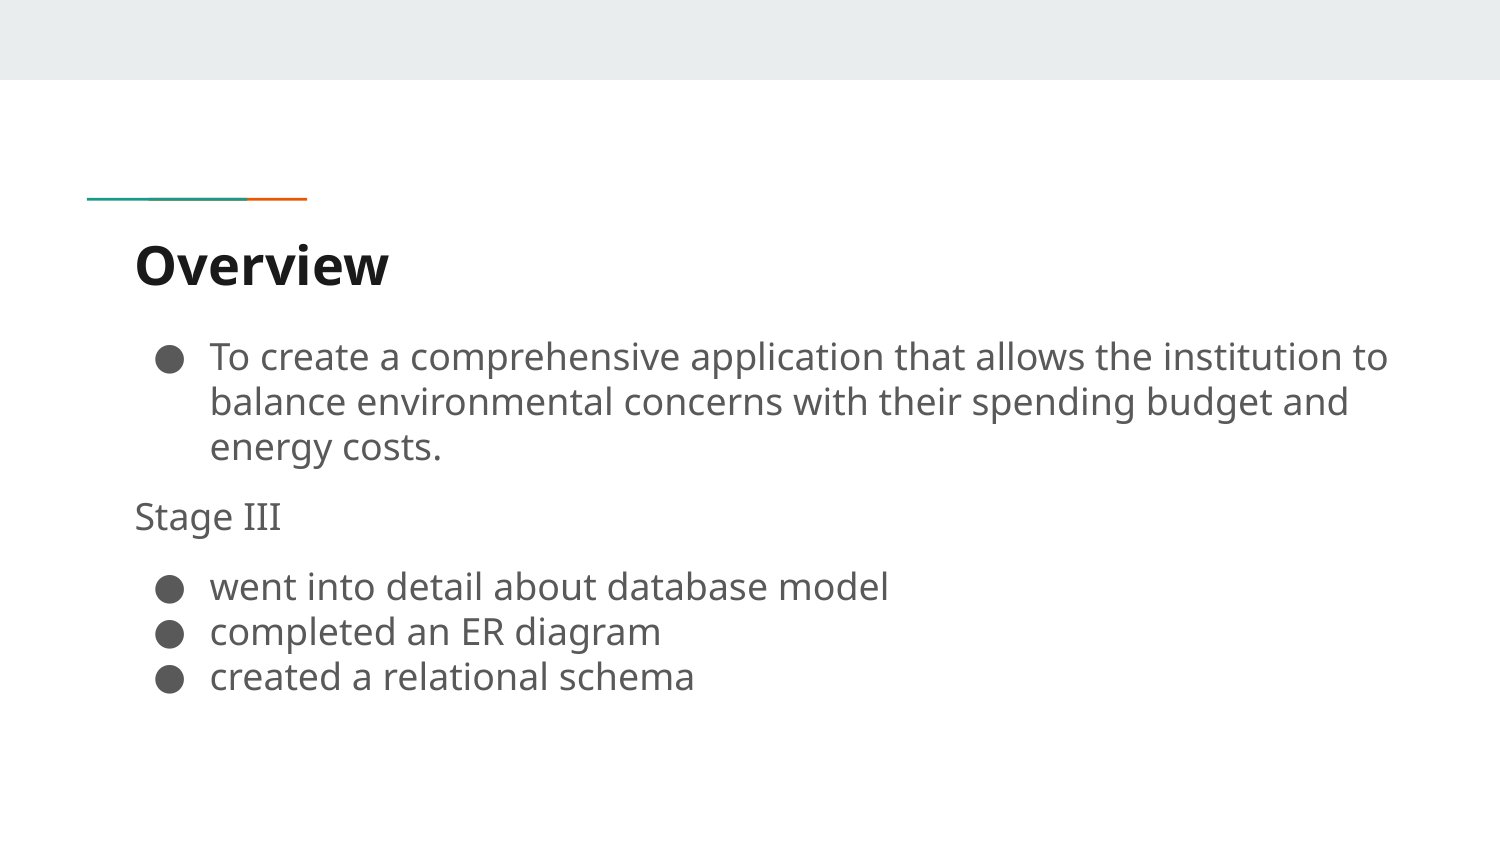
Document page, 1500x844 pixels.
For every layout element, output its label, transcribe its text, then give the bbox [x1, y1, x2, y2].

title Overview [119, 216, 1381, 305]
list To create a comprehensive application that allows the institution to balance environmental concerns with their spending budget and energy costs. Stage III went into detail about database model completed an ER diagram created a relational schema [119, 317, 1450, 712]
